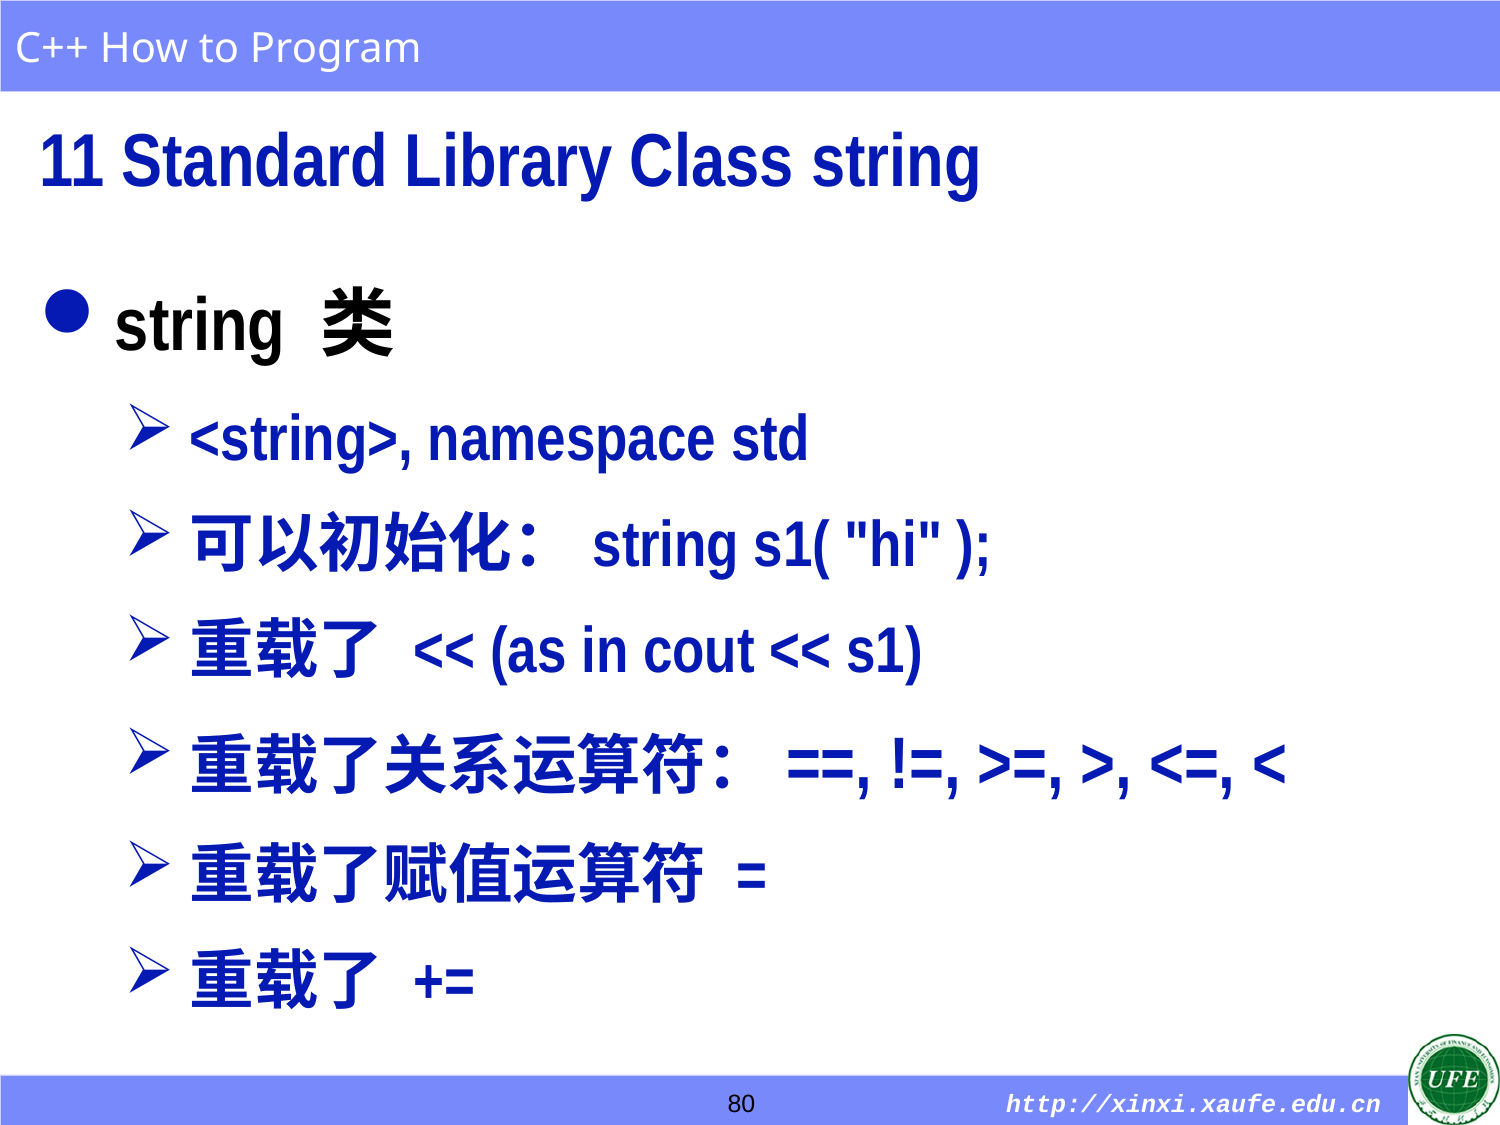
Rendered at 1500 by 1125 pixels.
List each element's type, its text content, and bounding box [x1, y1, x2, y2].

list string 类 <string>, namespace std 可以初始化：string s1( "hi" ); 重载了 << (as in cout << s1) 重载了关系运算符：==, !=, >=, >, <=, < 重载了赋值运算符 = 重载了 += [24, 249, 1475, 1000]
picture [1408, 1034, 1500, 1125]
slide_number 80 [712, 1080, 775, 1121]
text_box 11 Standard Library Class string [24, 99, 1475, 225]
